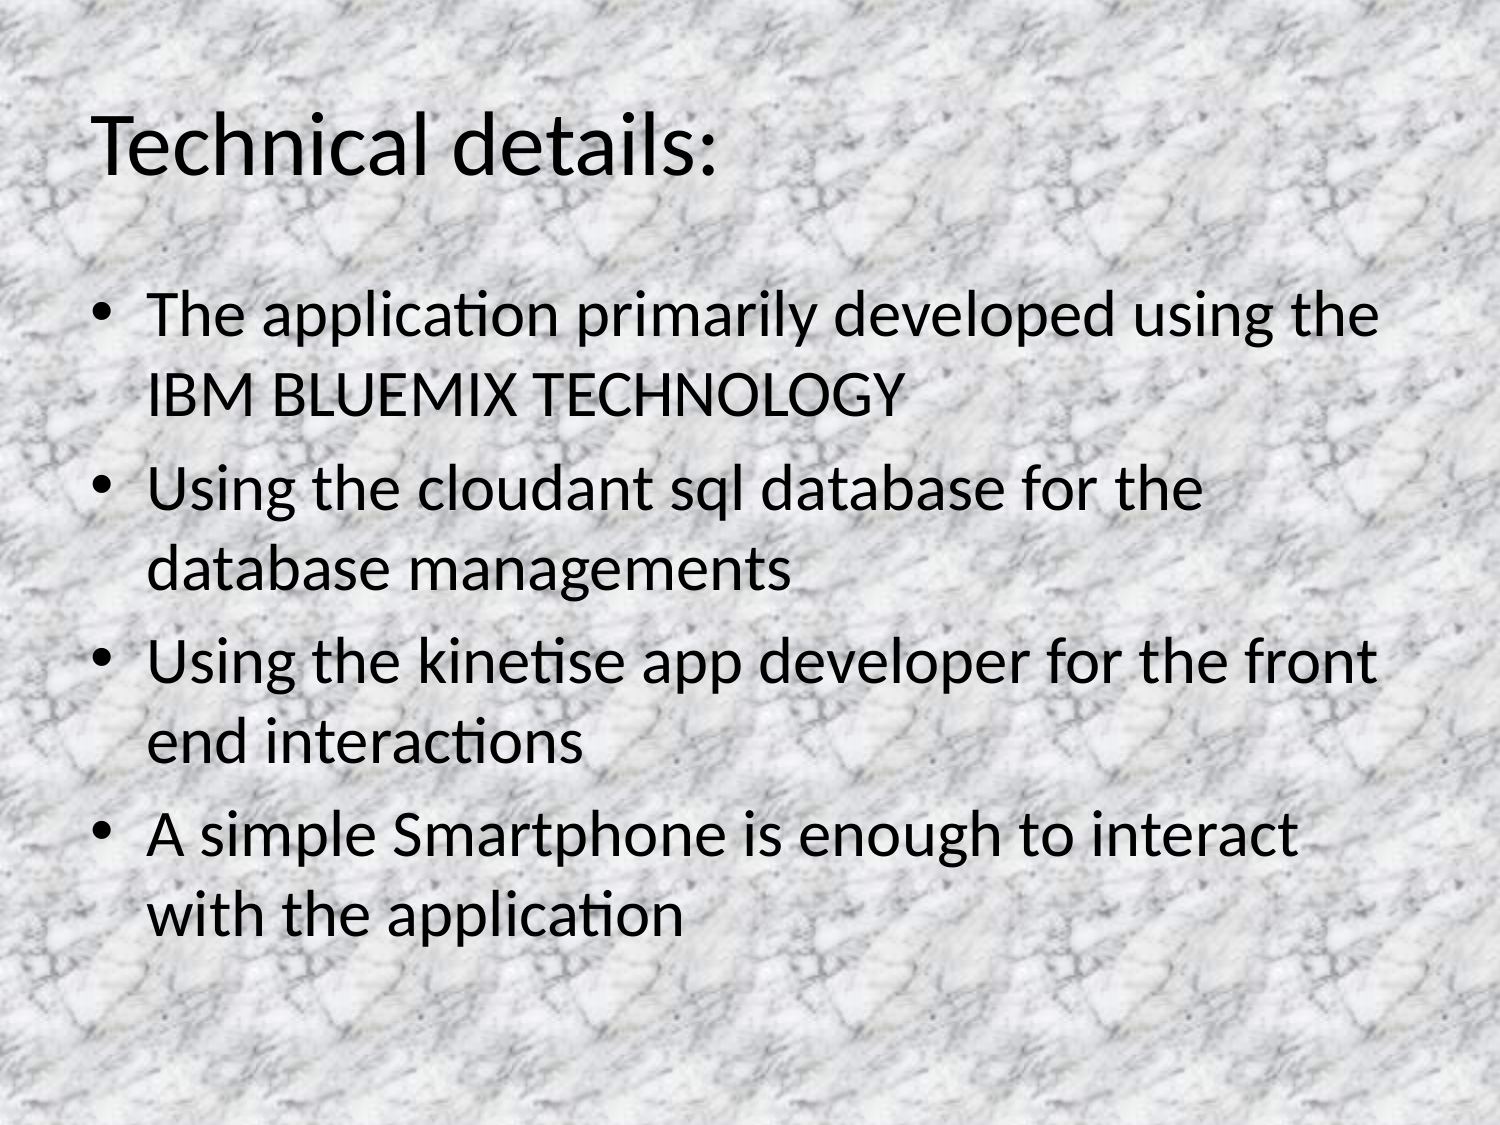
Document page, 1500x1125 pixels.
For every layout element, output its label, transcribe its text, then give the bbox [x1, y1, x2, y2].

list The application primarily developed using the IBM BLUEMIX TECHNOLOGY Using the cloudant sql database for the database managements Using the kinetise app developer for the front end interactions A simple Smartphone is enough to interact with the application [75, 262, 1425, 1005]
picture [0, 0, 1500, 1125]
title Technical details: [75, 45, 1425, 233]
